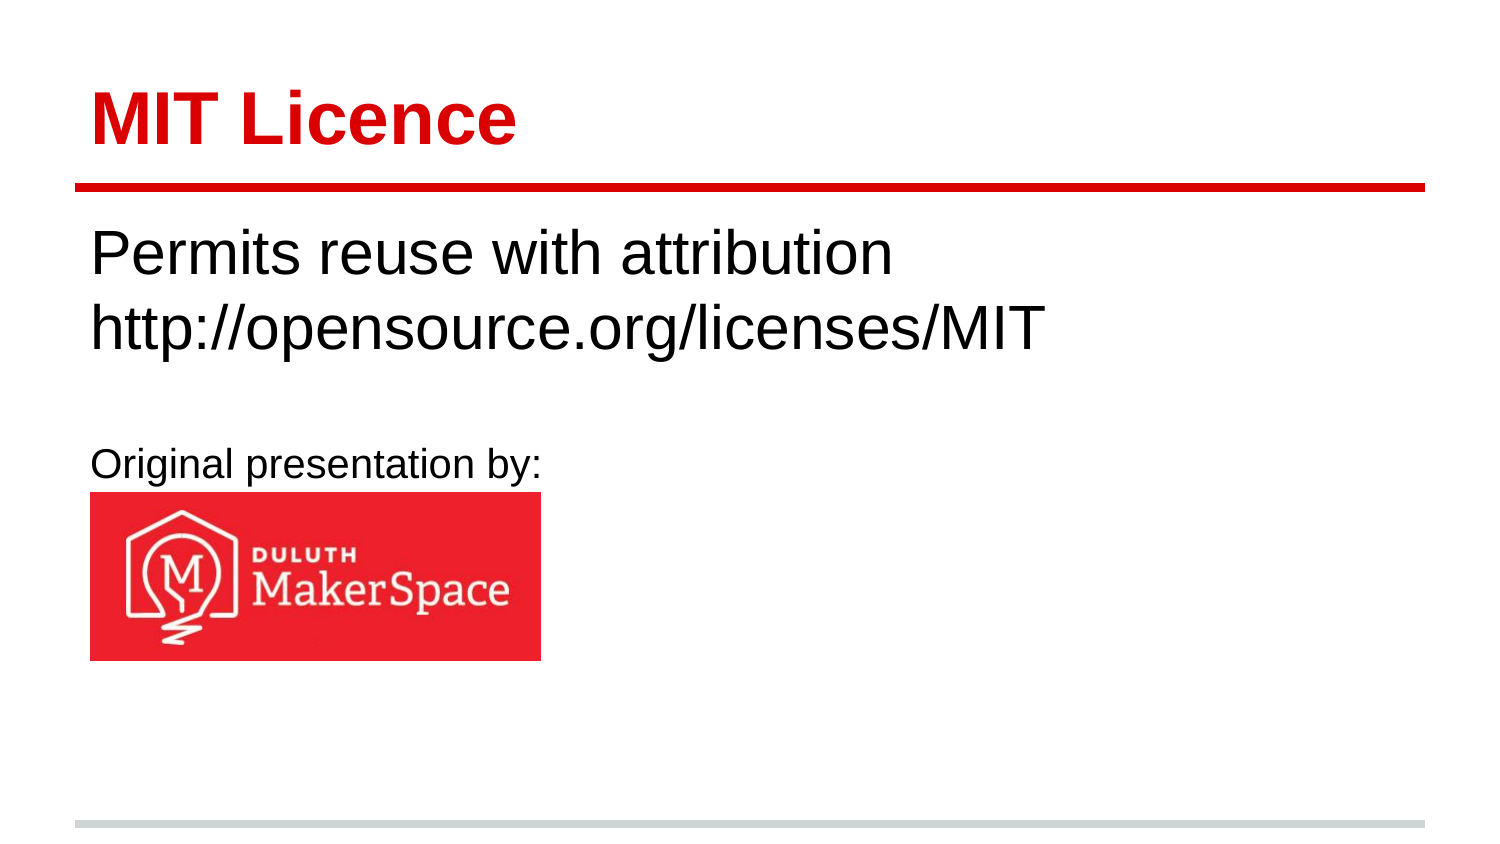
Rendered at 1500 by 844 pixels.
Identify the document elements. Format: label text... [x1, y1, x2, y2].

list Permits reuse with attribution http://opensource.org/licenses/MIT Original presentation by: [75, 196, 1425, 808]
title MIT Licence [75, 33, 1425, 175]
picture [90, 492, 541, 661]
